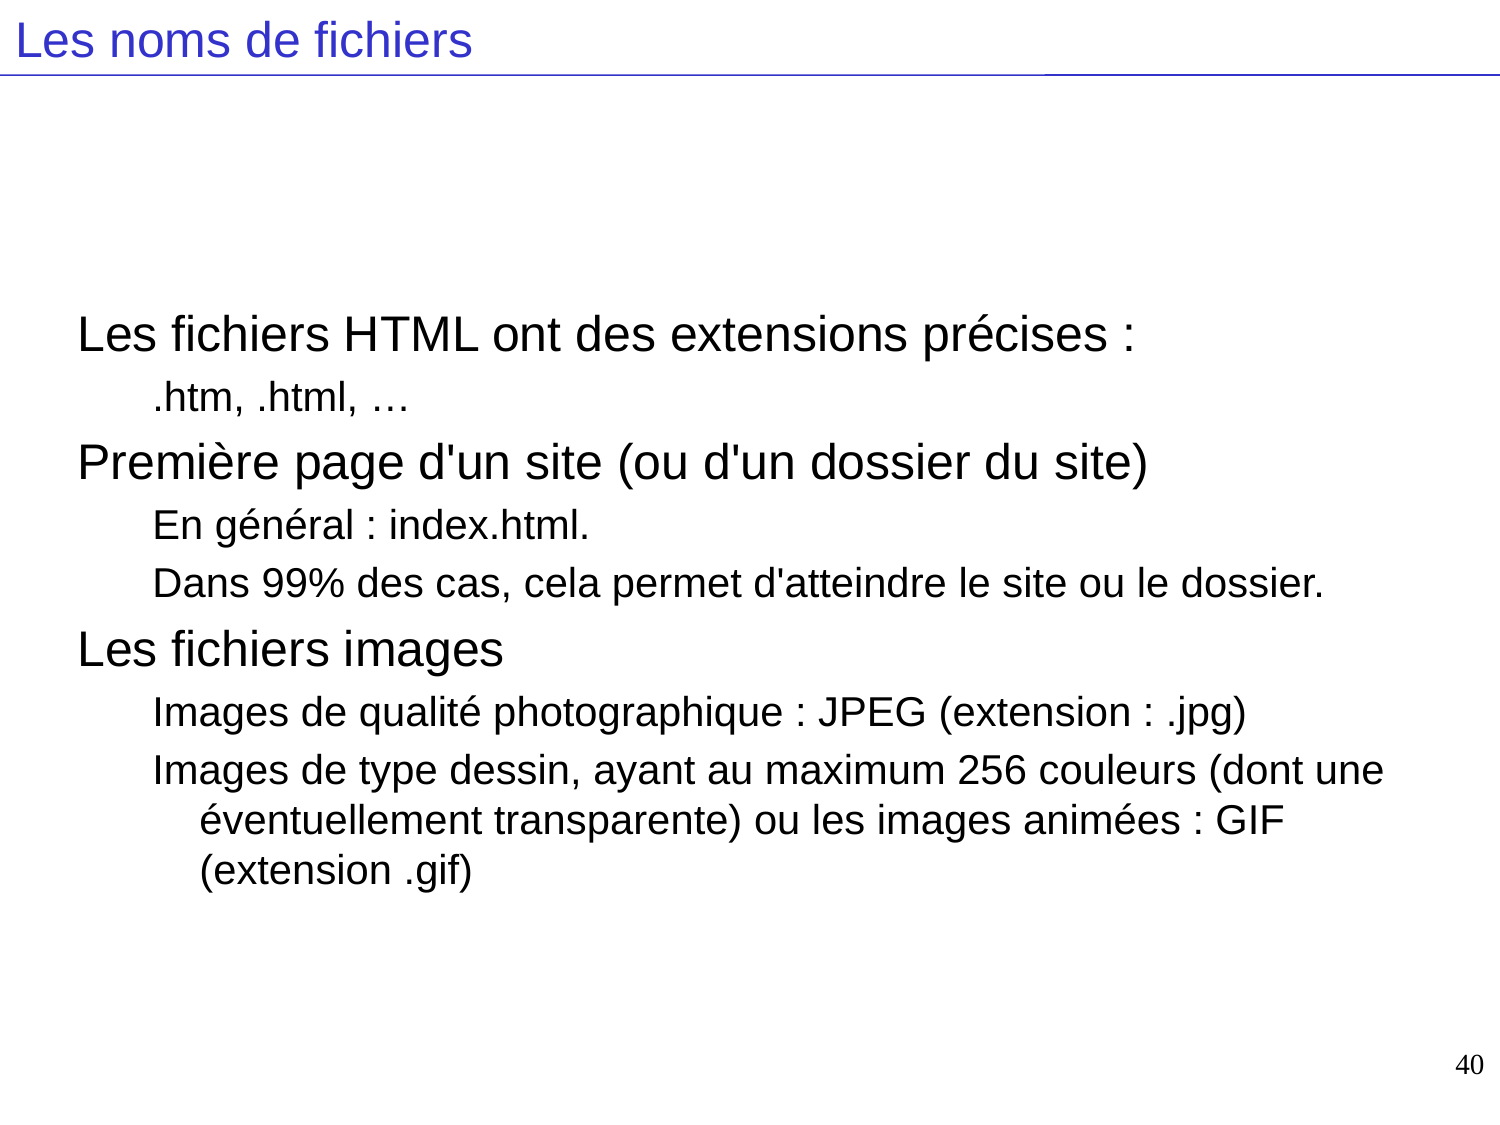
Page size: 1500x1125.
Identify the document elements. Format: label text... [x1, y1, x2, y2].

title Les noms de fichiers [0, 0, 1500, 75]
list Les fichiers HTML ont des extensions précises : .htm, .html, … Première page d'un site (ou d'un dossier du site) En général : index.html. Dans 99% des cas, cela permet d'atteindre le site ou le dossier. Les fichiers images Images de qualité photographique : JPEG (extension : .jpg) Images de type dessin, ayant au maximum 256 couleurs (dont une éventuellement transparente) ou les images animées : GIF (extension .gif) [62, 218, 1484, 1025]
slide_number 40 [1187, 1037, 1500, 1113]
